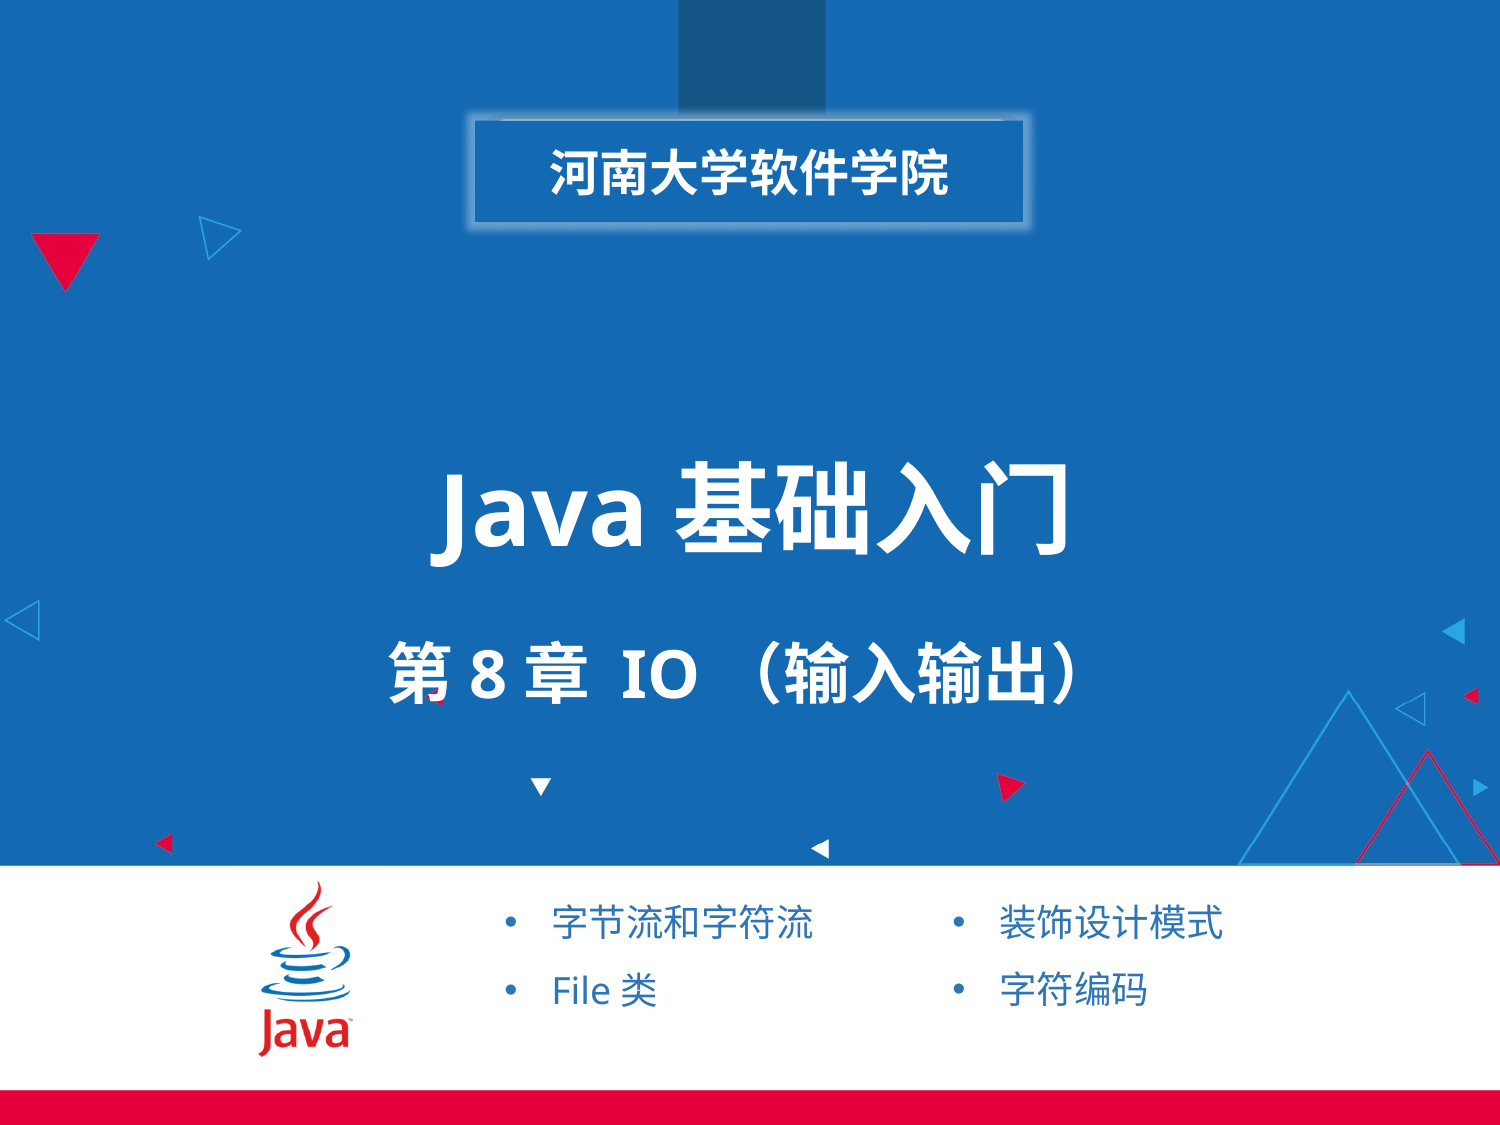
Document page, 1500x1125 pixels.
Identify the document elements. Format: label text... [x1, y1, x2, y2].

text_box 第8章 IO（输入输出） [151, 633, 1276, 905]
title Java基础入门 [88, 221, 1424, 576]
text_box 字节流和字符流 File类 [489, 869, 1058, 1020]
picture [0, 0, 1500, 1125]
text_box 装饰设计模式 字符编码 [937, 868, 1500, 1019]
